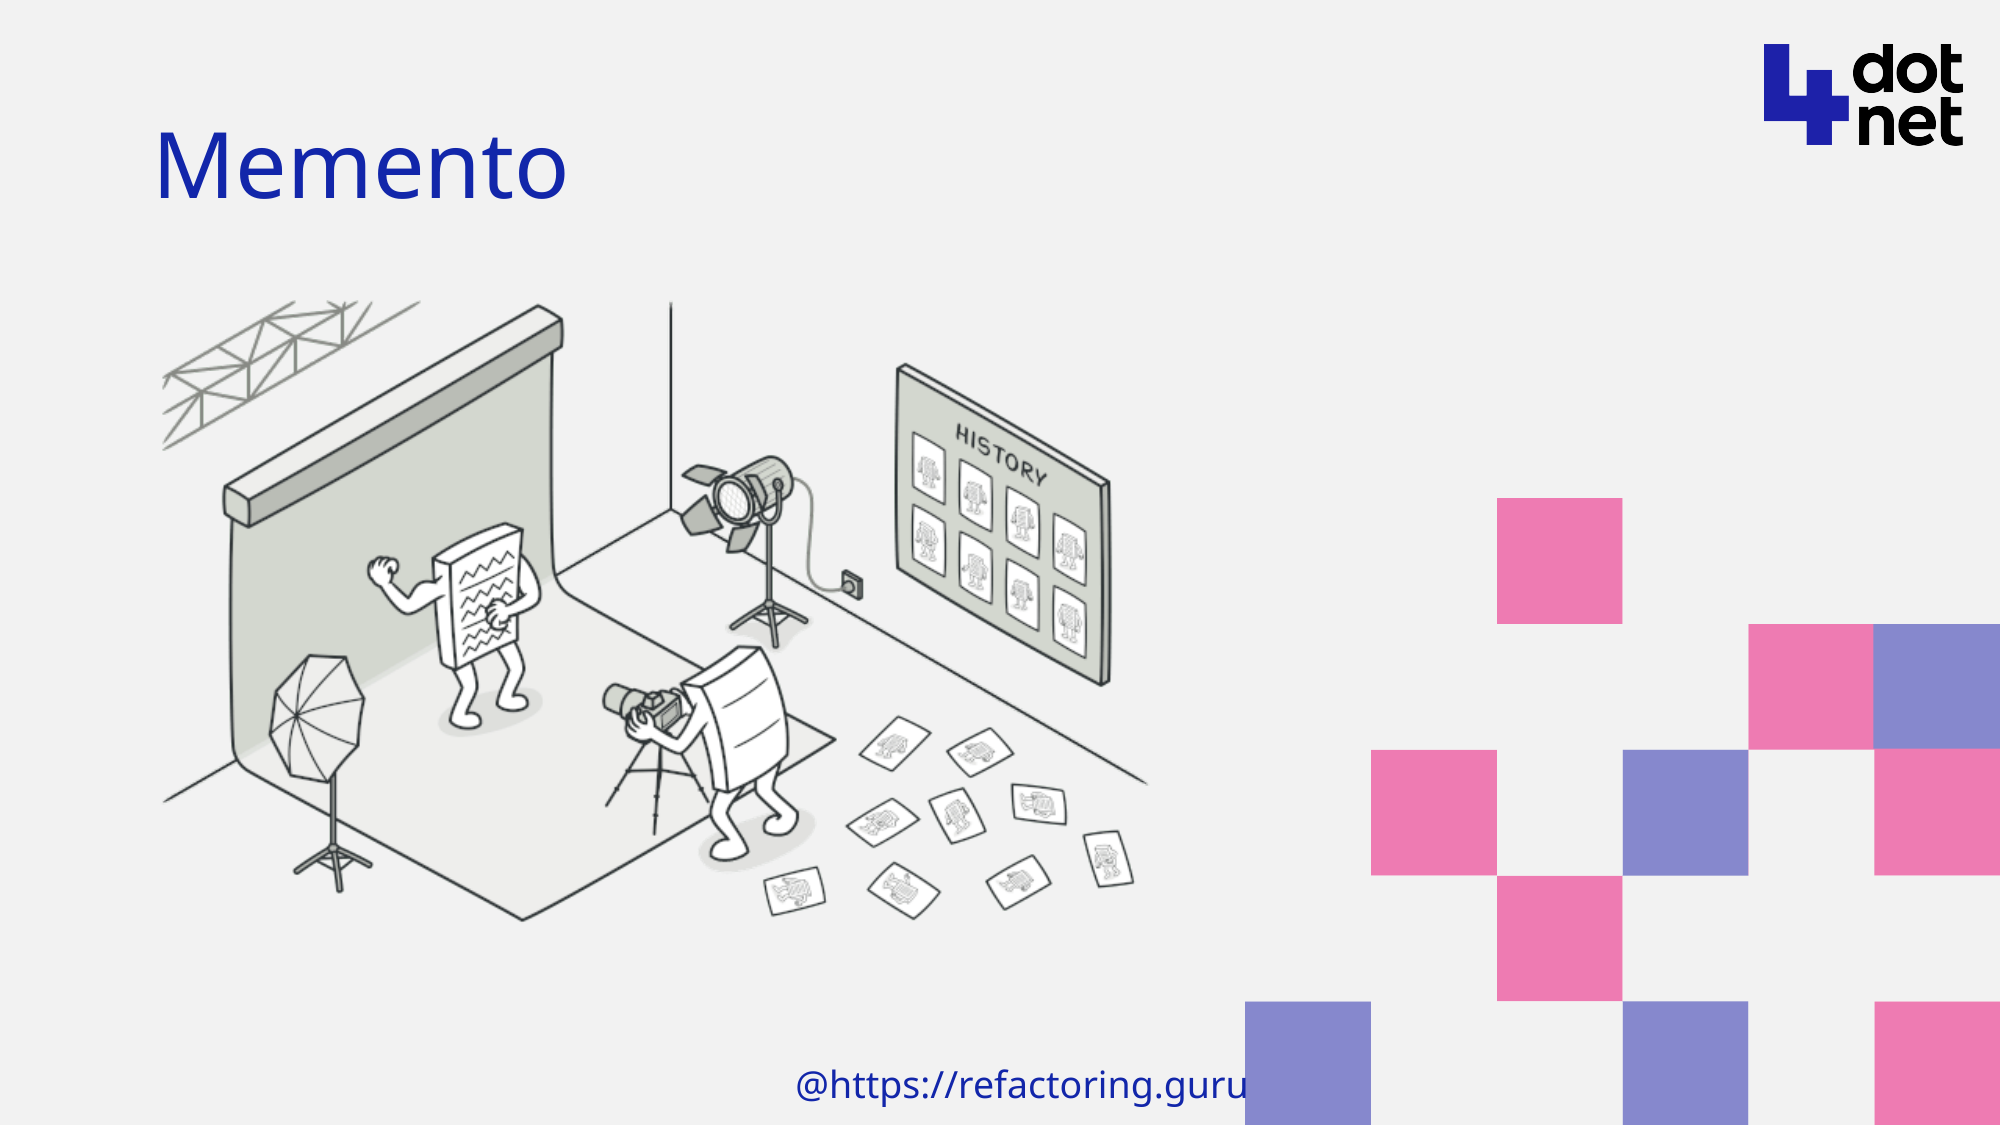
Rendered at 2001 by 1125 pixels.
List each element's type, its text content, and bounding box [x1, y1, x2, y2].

text_box @https://refactoring.guru [780, 1054, 1264, 1114]
picture [1764, 44, 1963, 146]
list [155, 299, 1156, 925]
title Memento [137, 59, 1863, 278]
